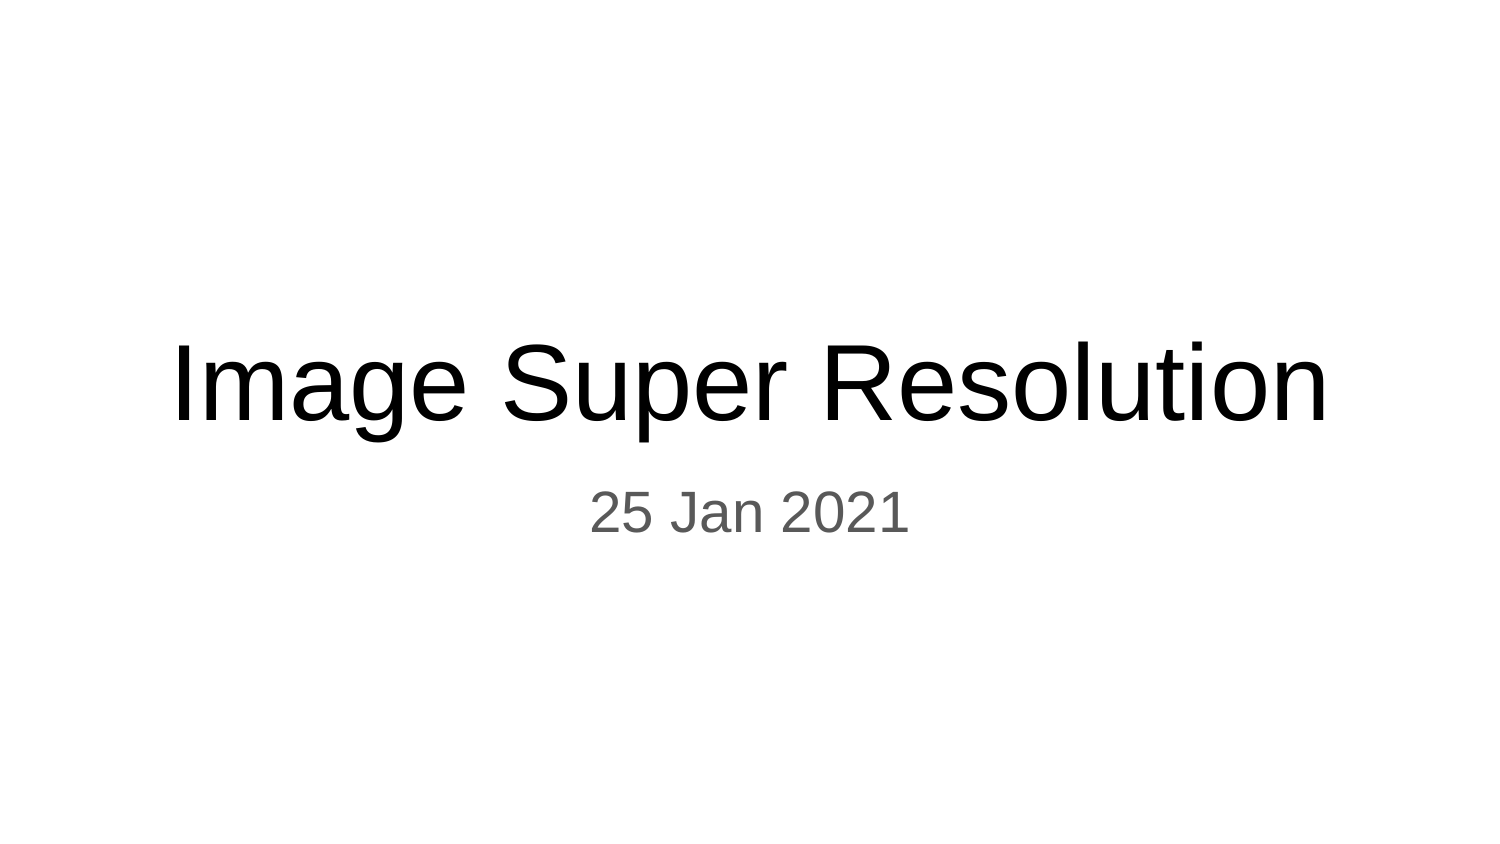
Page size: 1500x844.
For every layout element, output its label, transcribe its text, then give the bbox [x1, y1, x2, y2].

subtitle 25 Jan 2021 [51, 464, 1449, 595]
title Image Super Resolution [51, 122, 1449, 459]
